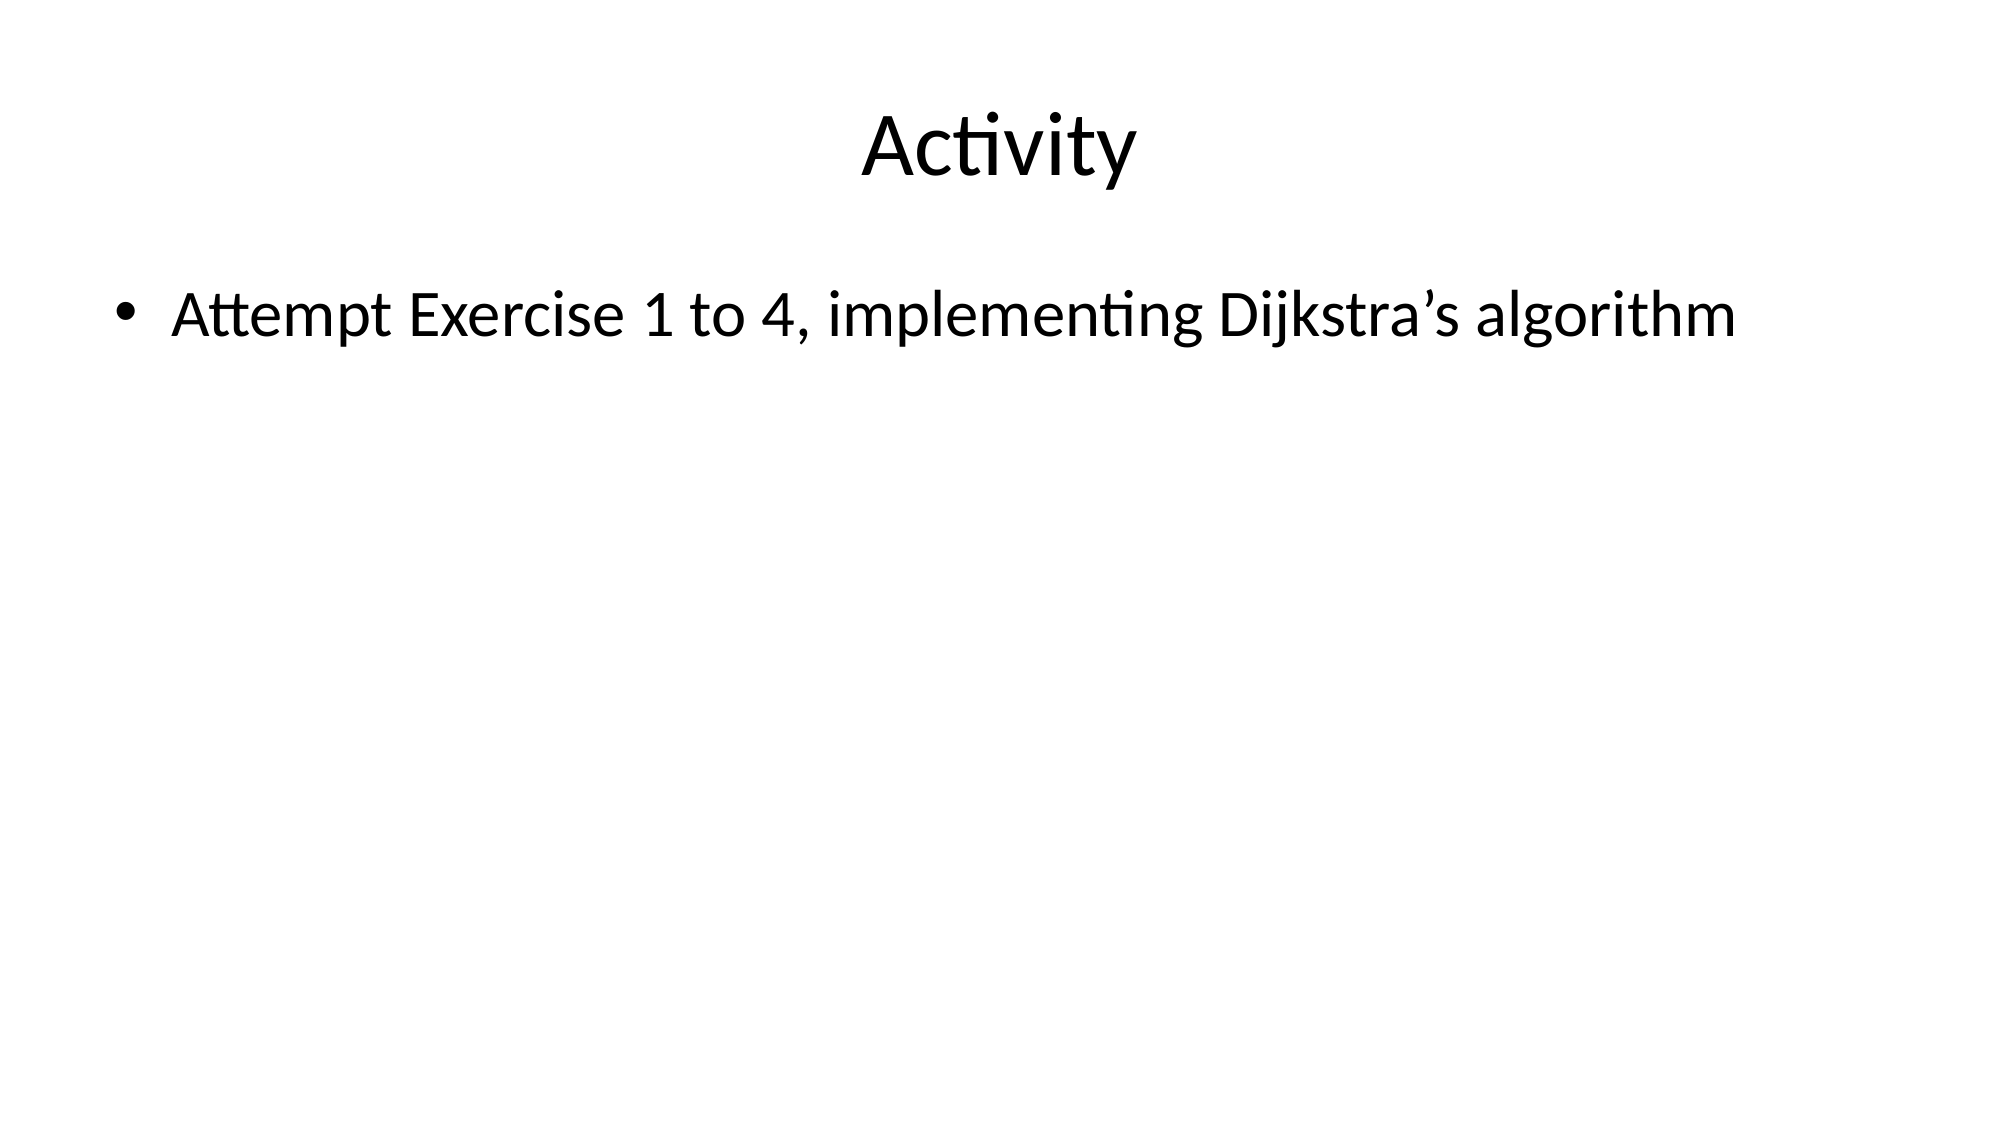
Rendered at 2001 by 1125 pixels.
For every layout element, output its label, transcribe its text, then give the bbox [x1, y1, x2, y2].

list Attempt Exercise 1 to 4, implementing Dijkstra’s algorithm [99, 262, 1900, 1005]
title Activity [99, 45, 1900, 233]
